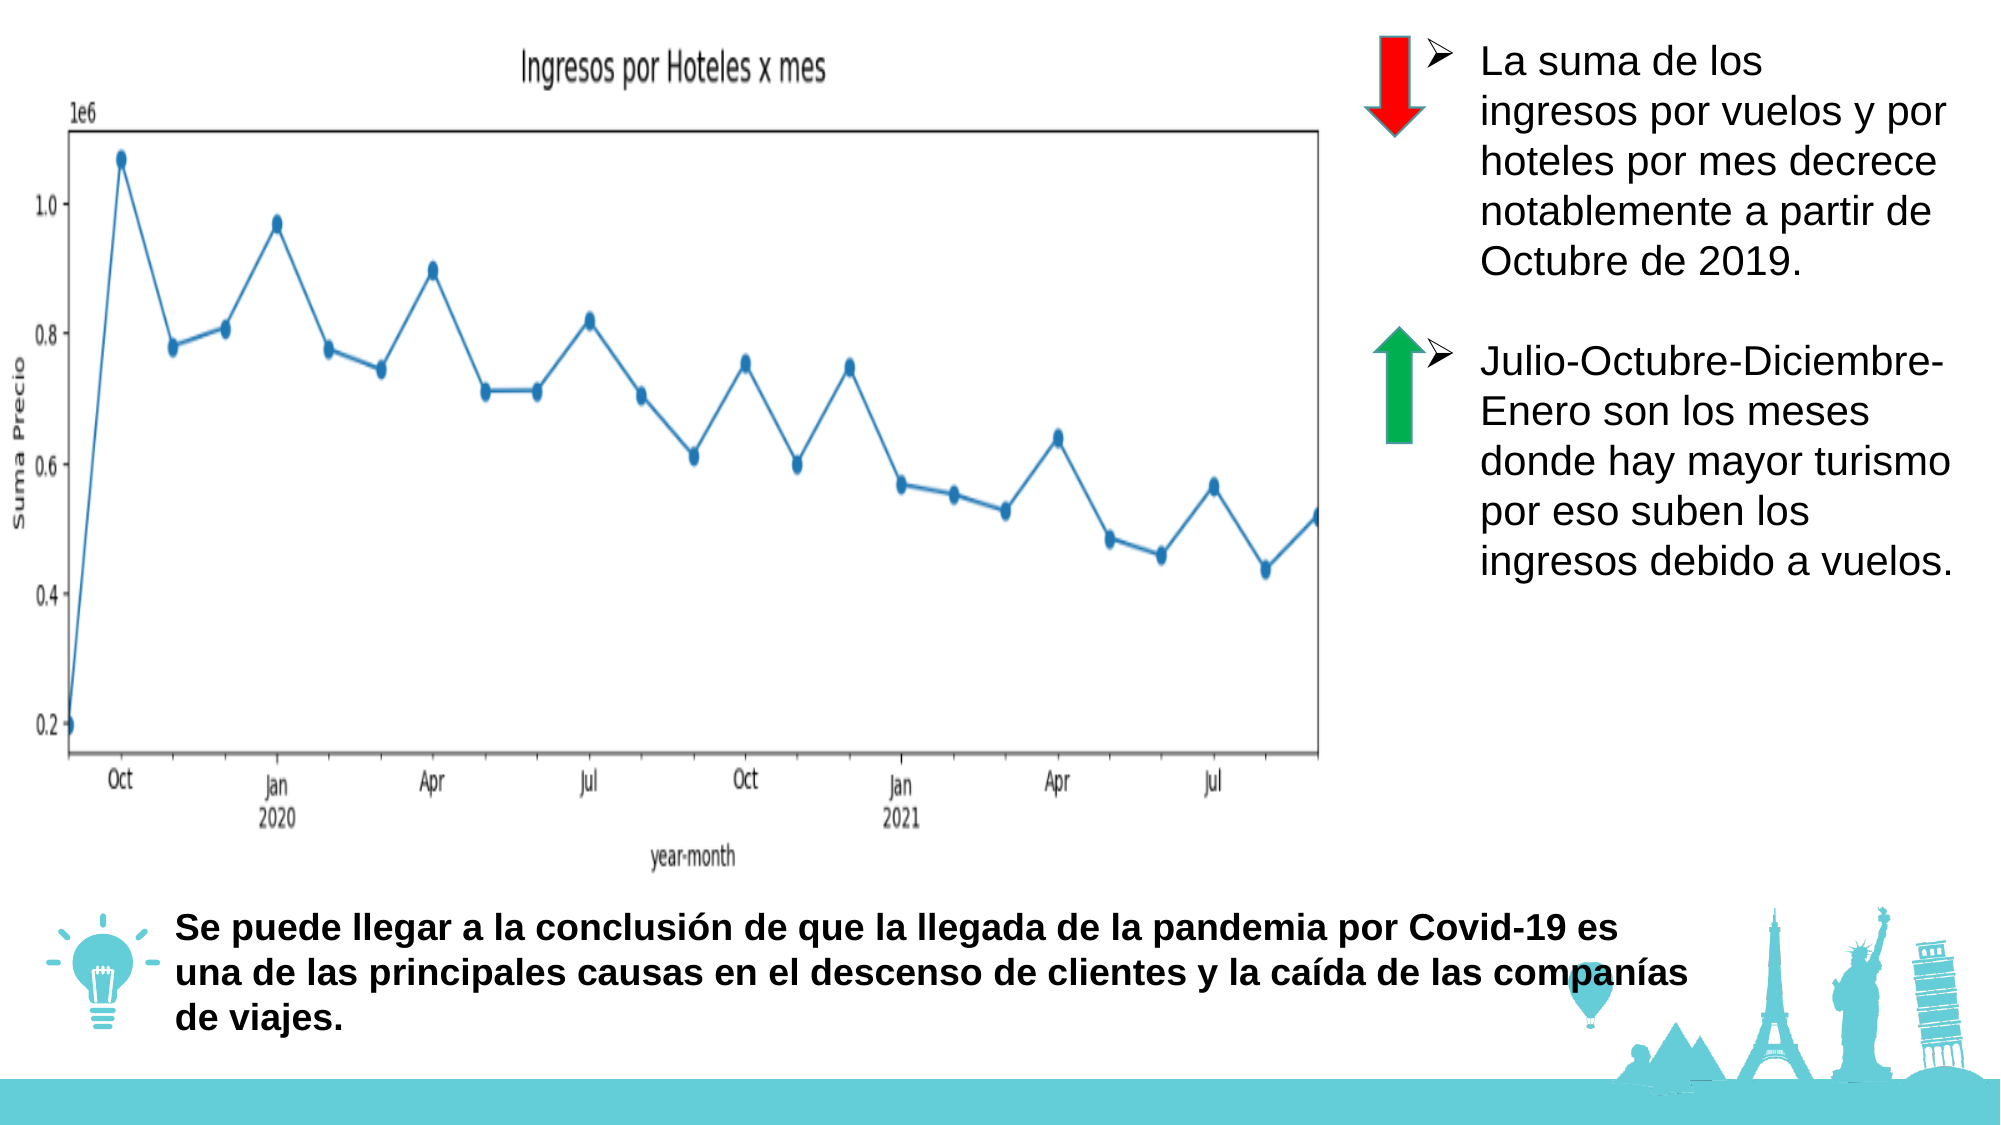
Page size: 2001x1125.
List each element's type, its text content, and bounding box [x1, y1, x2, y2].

text_box [1372, 325, 1427, 445]
picture [1733, 908, 1816, 1083]
text_box [144, 958, 160, 967]
text_box [57, 927, 72, 942]
text_box La suma de los ingresos por vuelos y por hoteles por mes decrece notablemente a partir de Octubre de 2019. Julio-Octubre-Diciembre-Enero son los meses donde hay mayor turismo por eso suben los ingresos debido a vuelos. [1423, 33, 1976, 684]
text_box [71, 932, 135, 1031]
text_box [134, 927, 149, 942]
text_box Se puede llegar a la conclusión de que la llegada de la pandemia por Covid-19 es una de las principales causas en el descenso de clientes y la caída de las companías de viajes. [160, 895, 1710, 1046]
picture [1899, 940, 1990, 1086]
text_box [44, 958, 63, 967]
picture [1612, 1021, 1727, 1096]
text_box [1363, 35, 1427, 139]
picture [1830, 906, 1893, 1083]
picture [0, 15, 1325, 914]
text_box [99, 914, 108, 929]
